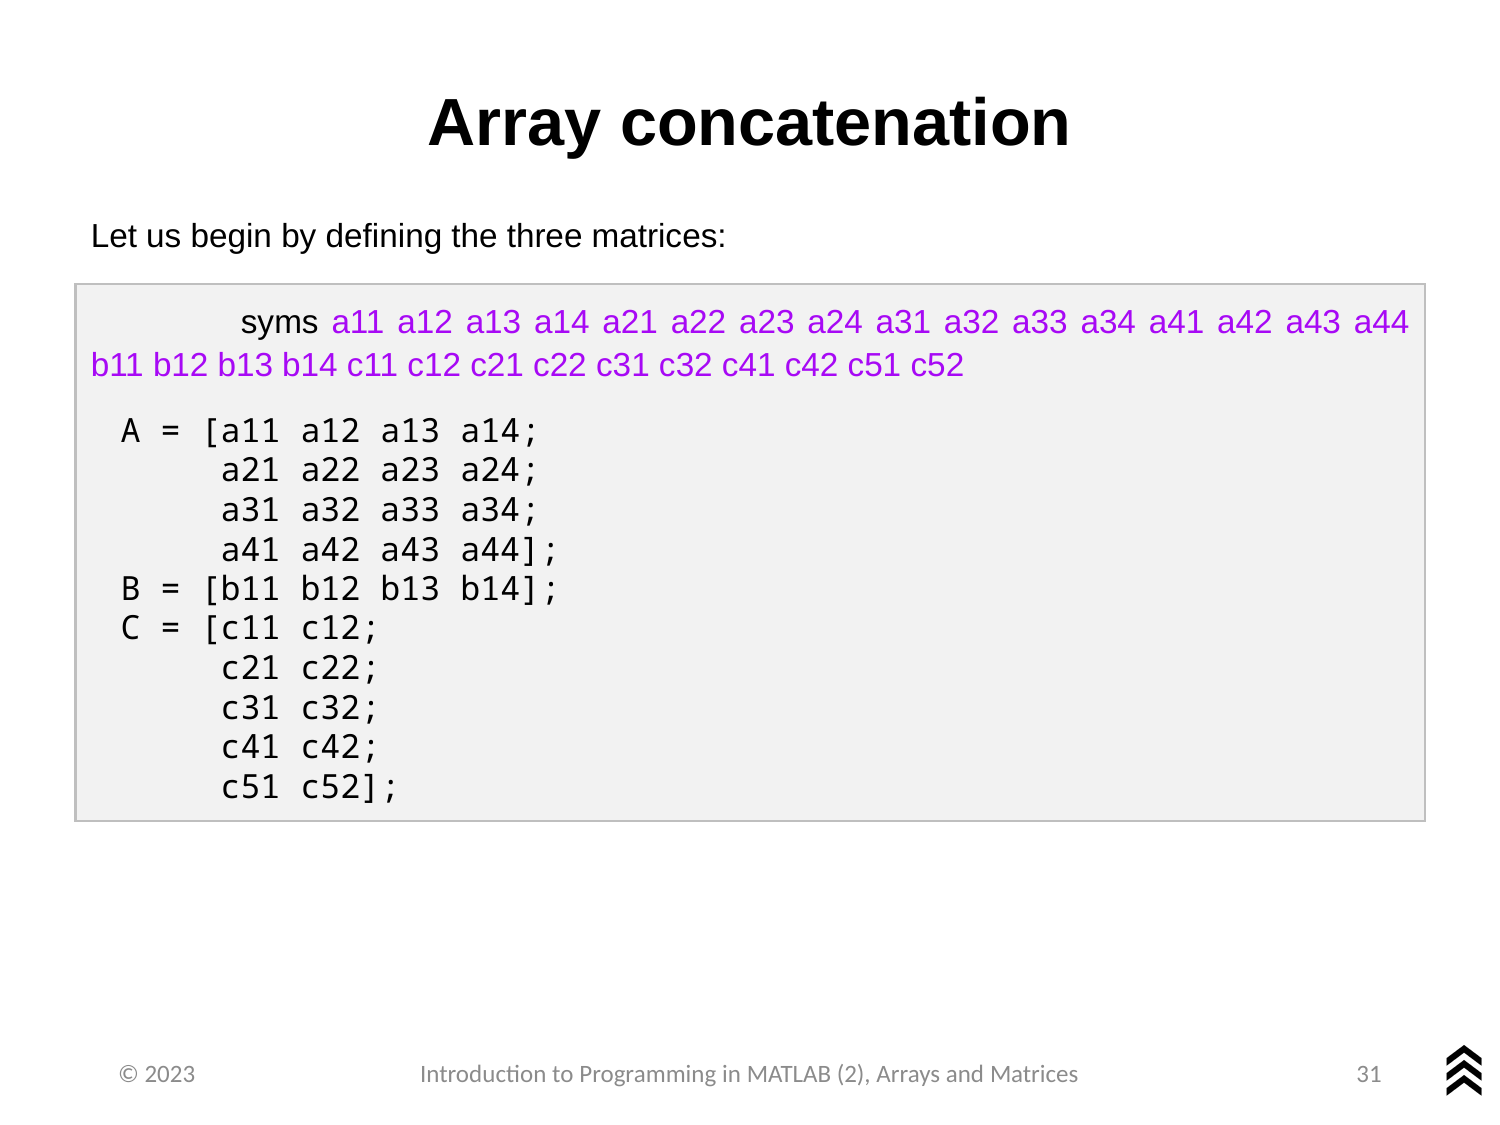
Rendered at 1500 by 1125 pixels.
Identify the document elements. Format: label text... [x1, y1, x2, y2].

title Array concatenation [103, 59, 1397, 188]
footer Introduction to Programming in MATLAB (2), Arrays and Matrices [279, 1043, 1059, 1103]
slide_number 31 [1059, 1043, 1397, 1103]
slide_number © 2023 [103, 1043, 279, 1103]
list Let us begin by defining the three matrices: syms a11 a12 a13 a14 a21 a22 a23 a24 a31 a32 a33 a34 a41 a42 a43 a44 b11 b12 b13 b14 c11 c12 c21 c22 c31 c32 c41 c42 c51 c52 A = [a11 a12 a13 a14; a21 a22 a23 a24; a31 a32 a33 a34; a41 a42 a43 a44]; B = [b11 b12 b13 b14]; C = [c11 c12; c21 c22; c31 c32; c41 c42; c51 c52]; [75, 204, 1426, 1043]
picture [1434, 1040, 1494, 1100]
